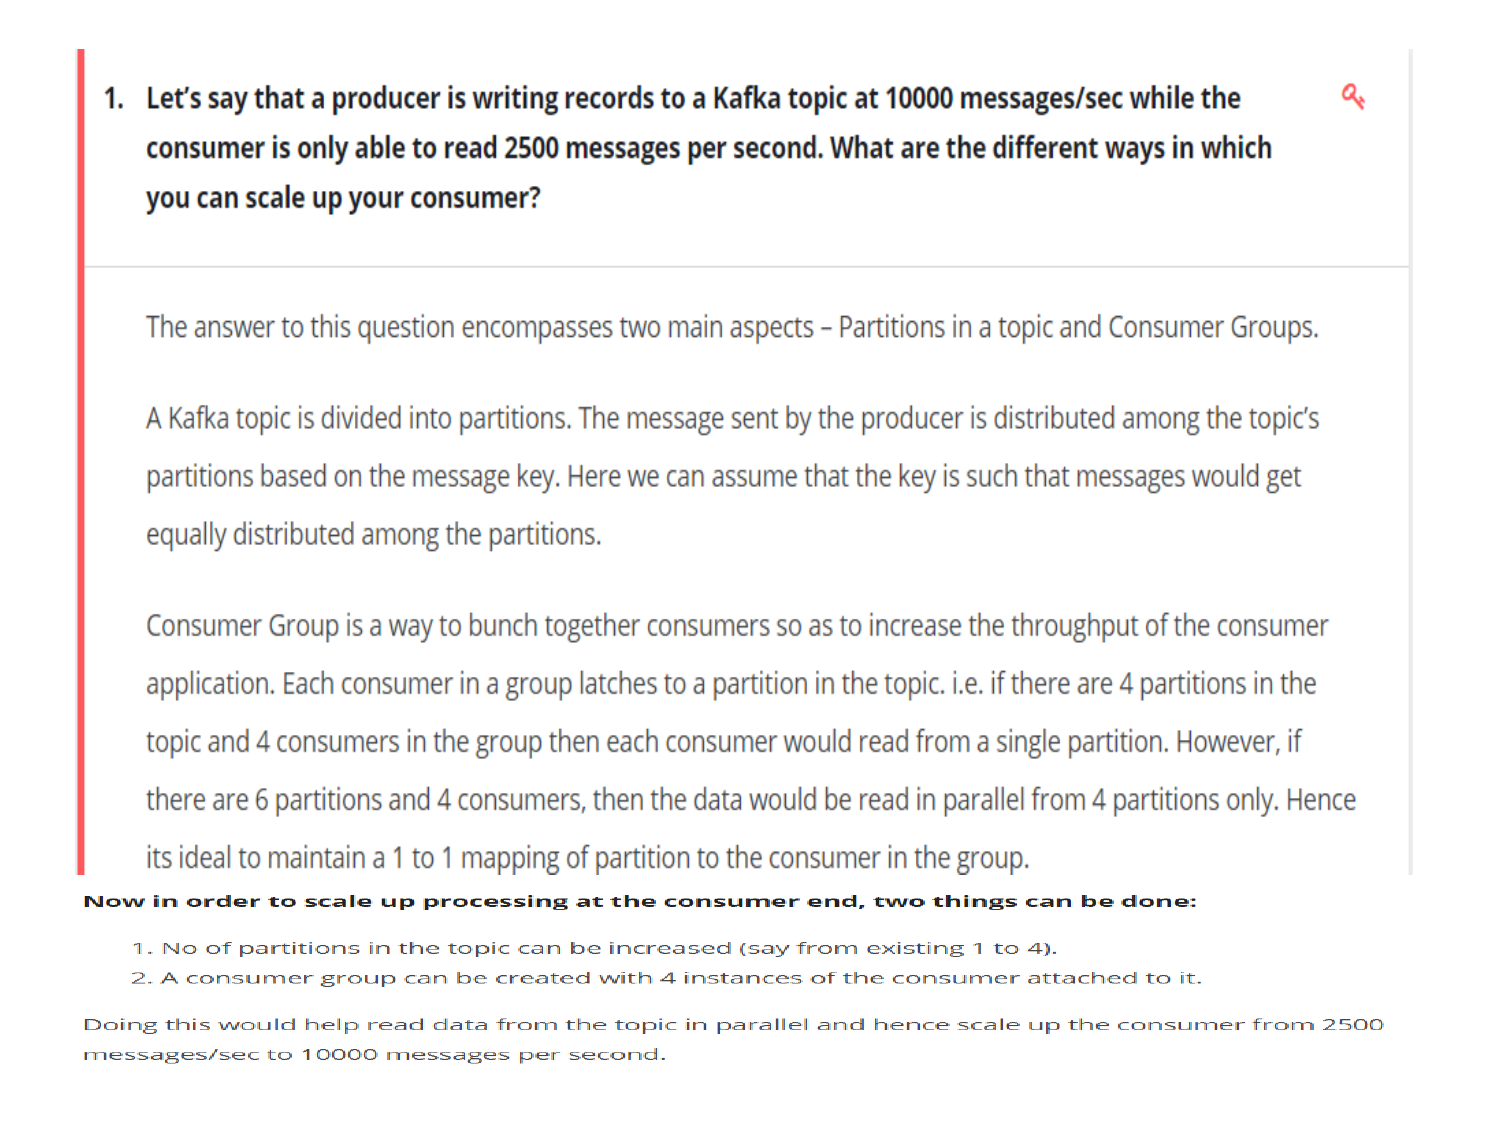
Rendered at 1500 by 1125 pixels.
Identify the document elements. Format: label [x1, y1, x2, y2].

picture [74, 49, 1413, 876]
picture [74, 887, 1426, 1076]
